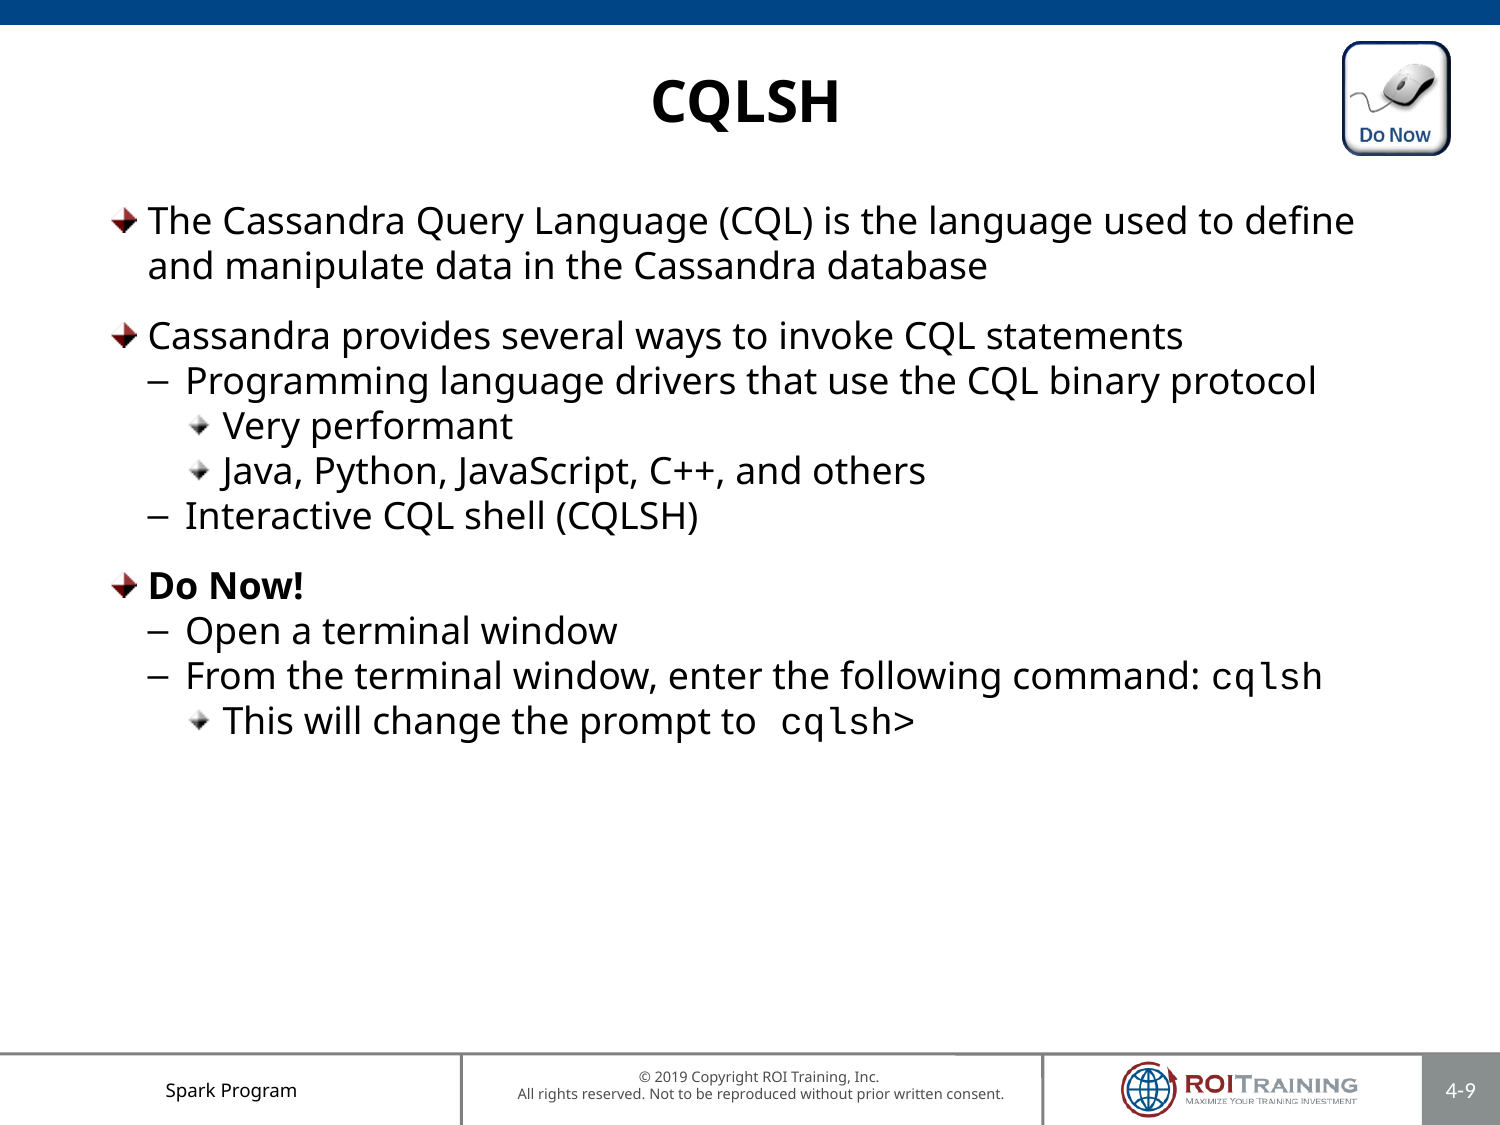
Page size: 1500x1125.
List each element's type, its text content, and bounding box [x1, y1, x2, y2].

picture [110, 321, 137, 348]
picture [1333, 39, 1457, 161]
picture [110, 206, 137, 233]
title CQLSH [172, 47, 1322, 151]
list The Cassandra Query Language (CQL) is the language used to define and manipulate data in the Cassandra database Cassandra provides several ways to invoke CQL statements Programming language drivers that use the CQL binary protocol Very performant Java, Python, JavaScript, C++, and others Interactive CQL shell (CQLSH) Do Now! Open a terminal window From the terminal window, enter the following command: cqlsh This will change the prompt to cqlsh> [95, 189, 1411, 1022]
picture [110, 571, 137, 598]
picture [185, 456, 212, 483]
picture [1113, 1060, 1362, 1118]
picture [185, 706, 212, 733]
picture [185, 411, 212, 438]
